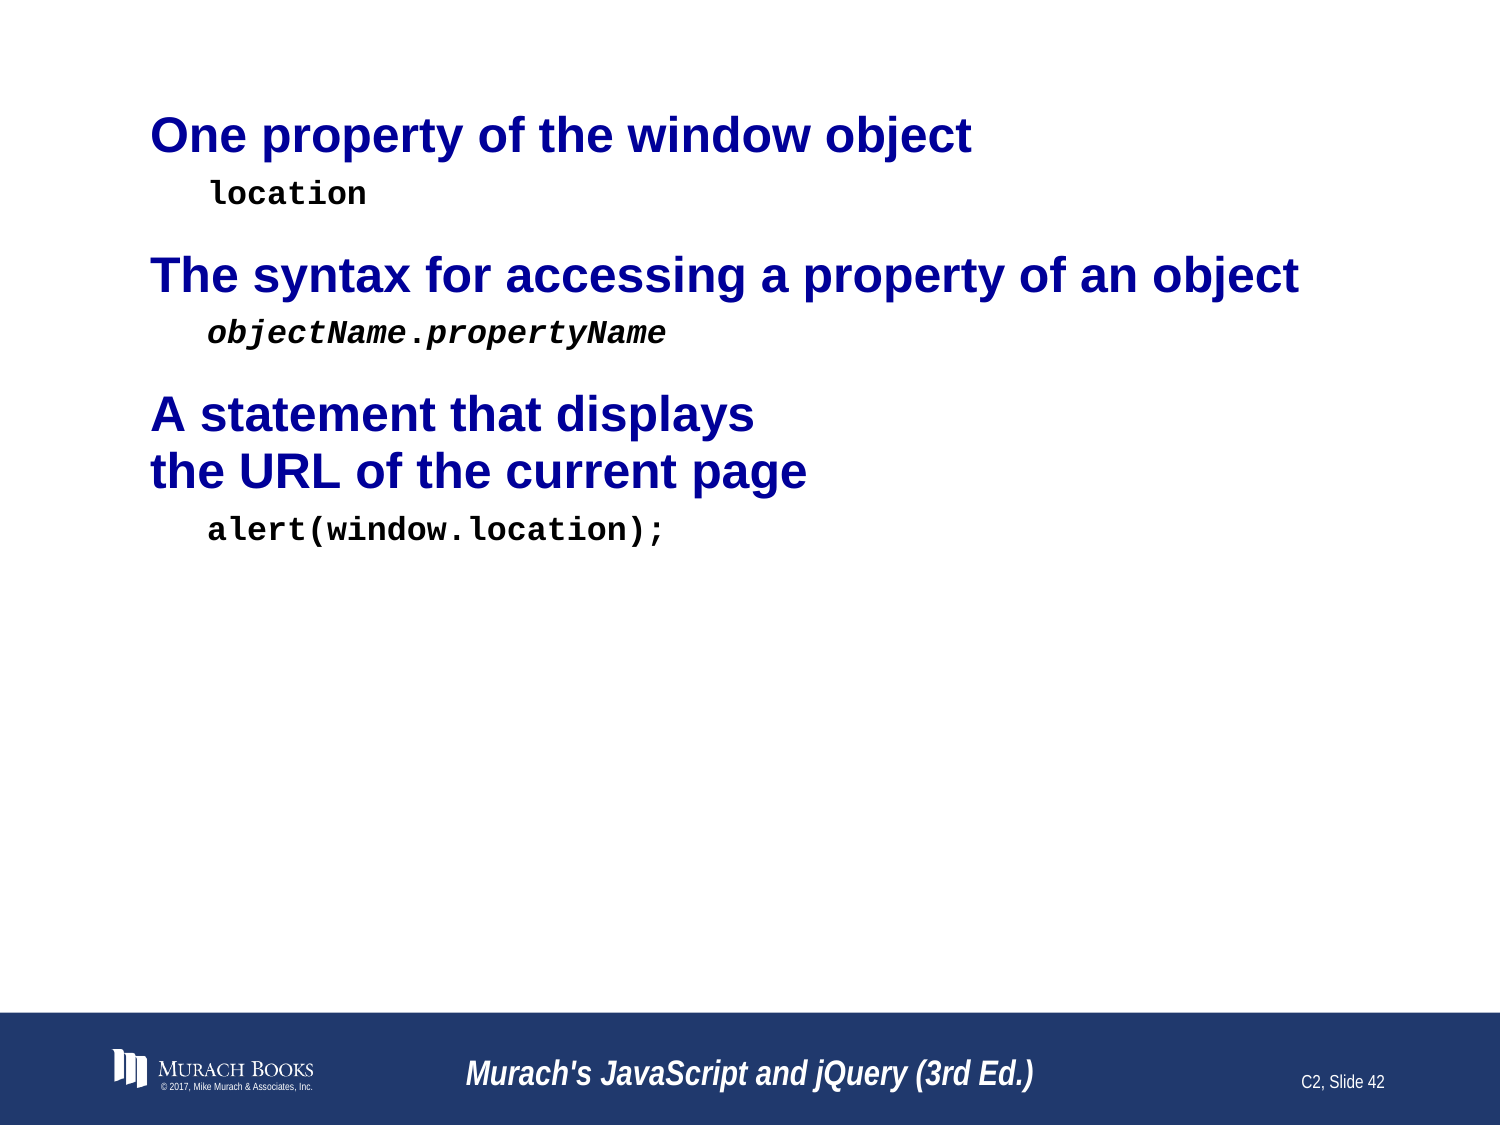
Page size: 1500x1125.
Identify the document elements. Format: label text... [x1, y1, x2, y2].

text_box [149, 176, 1350, 563]
title One property of the window object [150, 102, 1350, 164]
footer © 2017, Mike Murach & Associates, Inc. [12, 1025, 463, 1100]
slide_number C2, Slide 42 [1087, 1025, 1400, 1100]
slide_number Murach's JavaScript and jQuery (3rd Ed.) [463, 1025, 1050, 1100]
